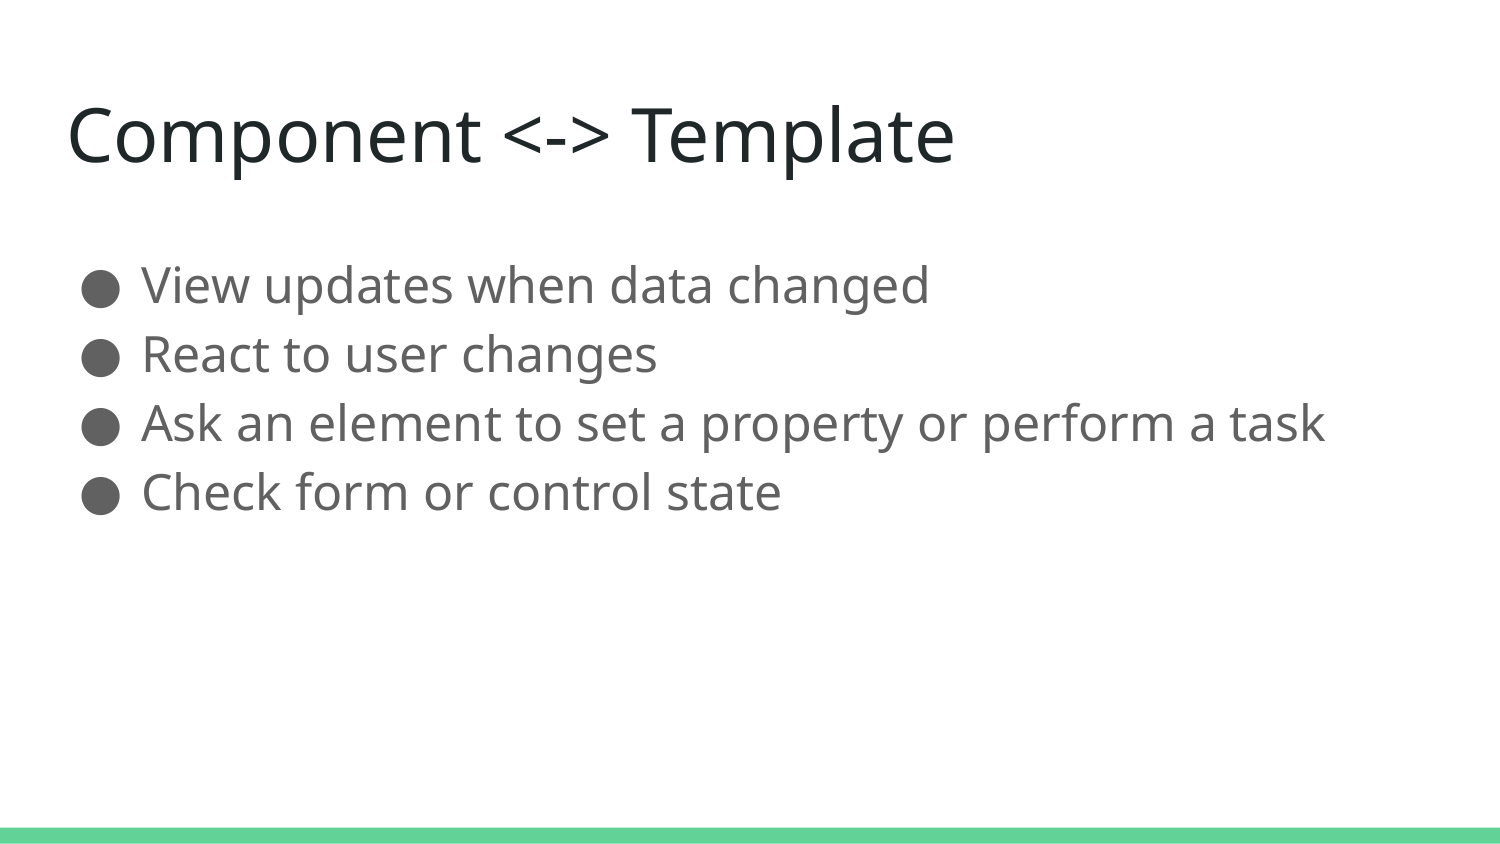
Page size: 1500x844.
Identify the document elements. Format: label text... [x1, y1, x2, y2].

title Component <-> Template [51, 72, 1449, 167]
list View updates when data changed React to user changes Ask an element to set a property or perform a task Check form or control state [51, 229, 1449, 750]
